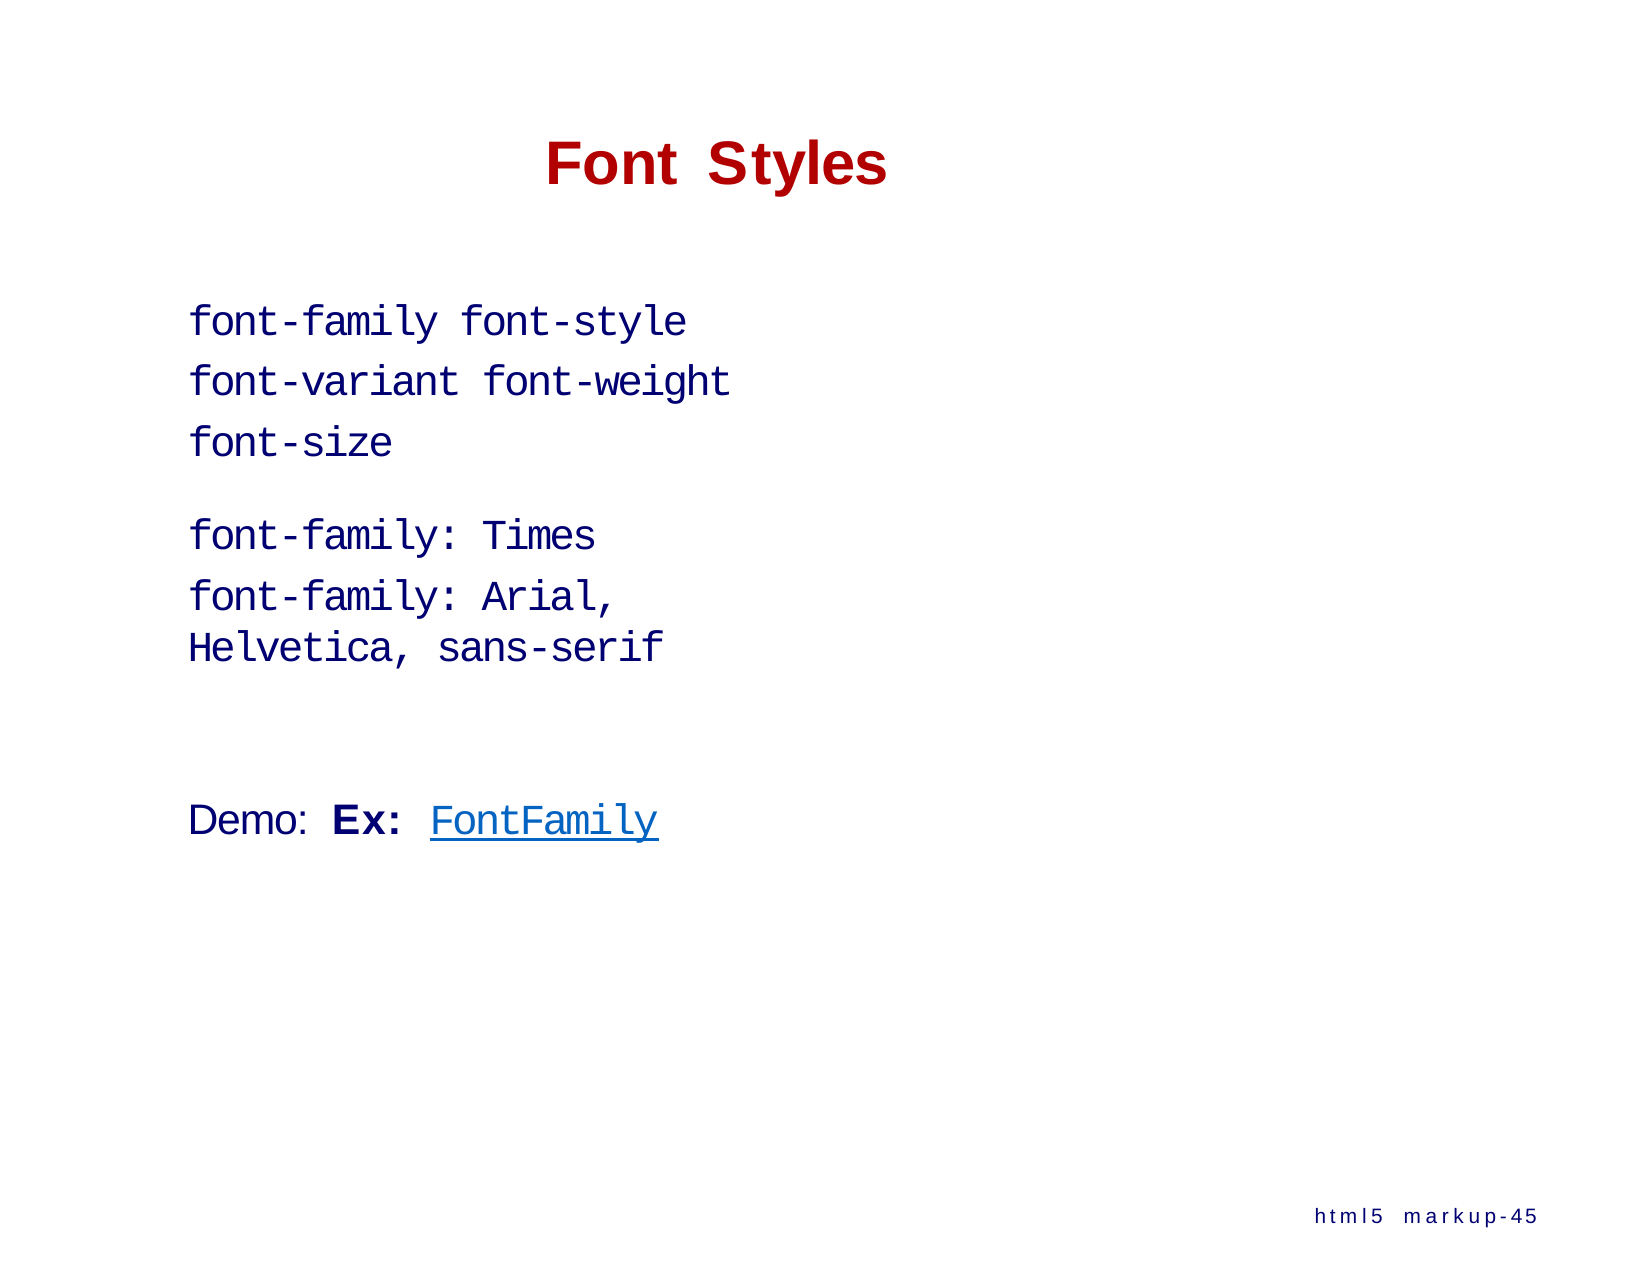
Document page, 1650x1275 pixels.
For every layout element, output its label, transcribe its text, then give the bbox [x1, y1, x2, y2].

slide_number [1165, 1181, 1537, 1250]
title Font Styles [118, 36, 1542, 284]
text_box font-family font-style font-variant font-weight font-size font-family: Times font-family: Arial, Helvetica, sans-serif Demo: Ex: FontFamily [185, 283, 1413, 920]
